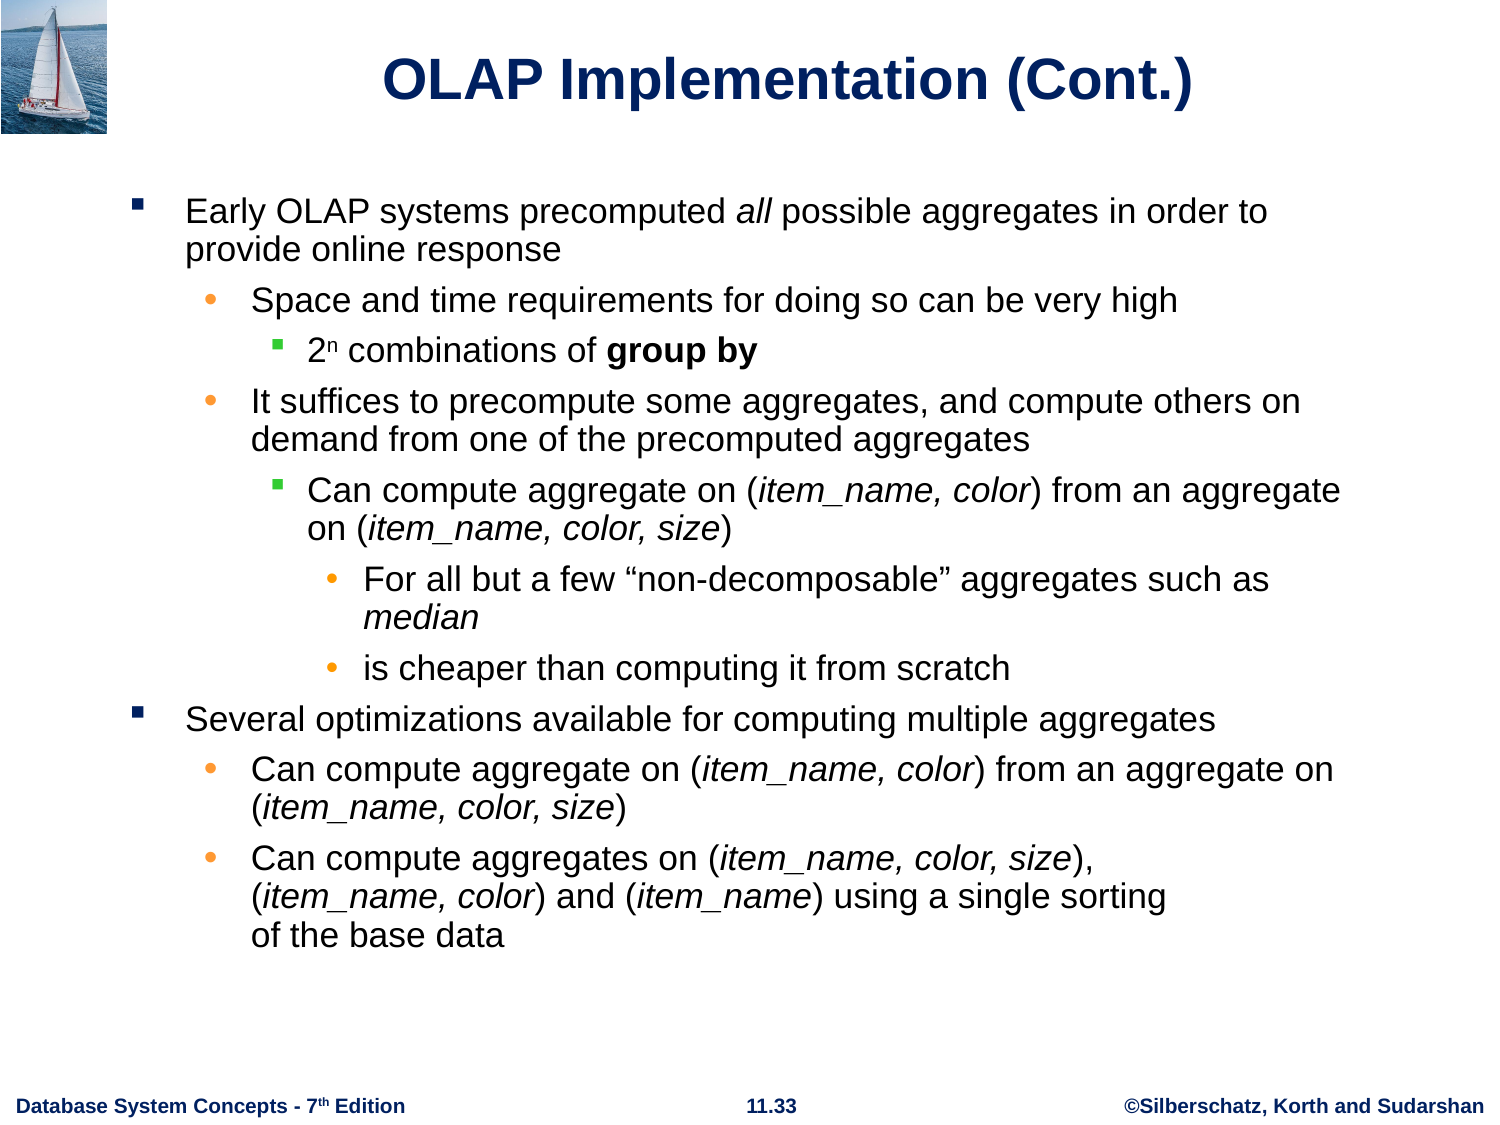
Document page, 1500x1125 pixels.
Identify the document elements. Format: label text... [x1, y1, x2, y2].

picture [1, 0, 107, 134]
list Early OLAP systems precomputed all possible aggregates in order to provide online response Space and time requirements for doing so can be very high 2n combinations of group by It suffices to precompute some aggregates, and compute others on demand from one of the precomputed aggregates Can compute aggregate on (item_name, color) from an aggregate on (item_name, color, size) For all but a few “non-decomposable” aggregates such as median is cheaper than computing it from scratch Several optimizations available for computing multiple aggregates Can compute aggregate on (item_name, color) from an aggregate on (item_name, color, size) Can compute aggregates on (item_name, color, size), (item_name, color) and (item_name) using a single sorting of the base data [113, 185, 1401, 1066]
title OLAP Implementation (Cont.) [125, 18, 1452, 120]
